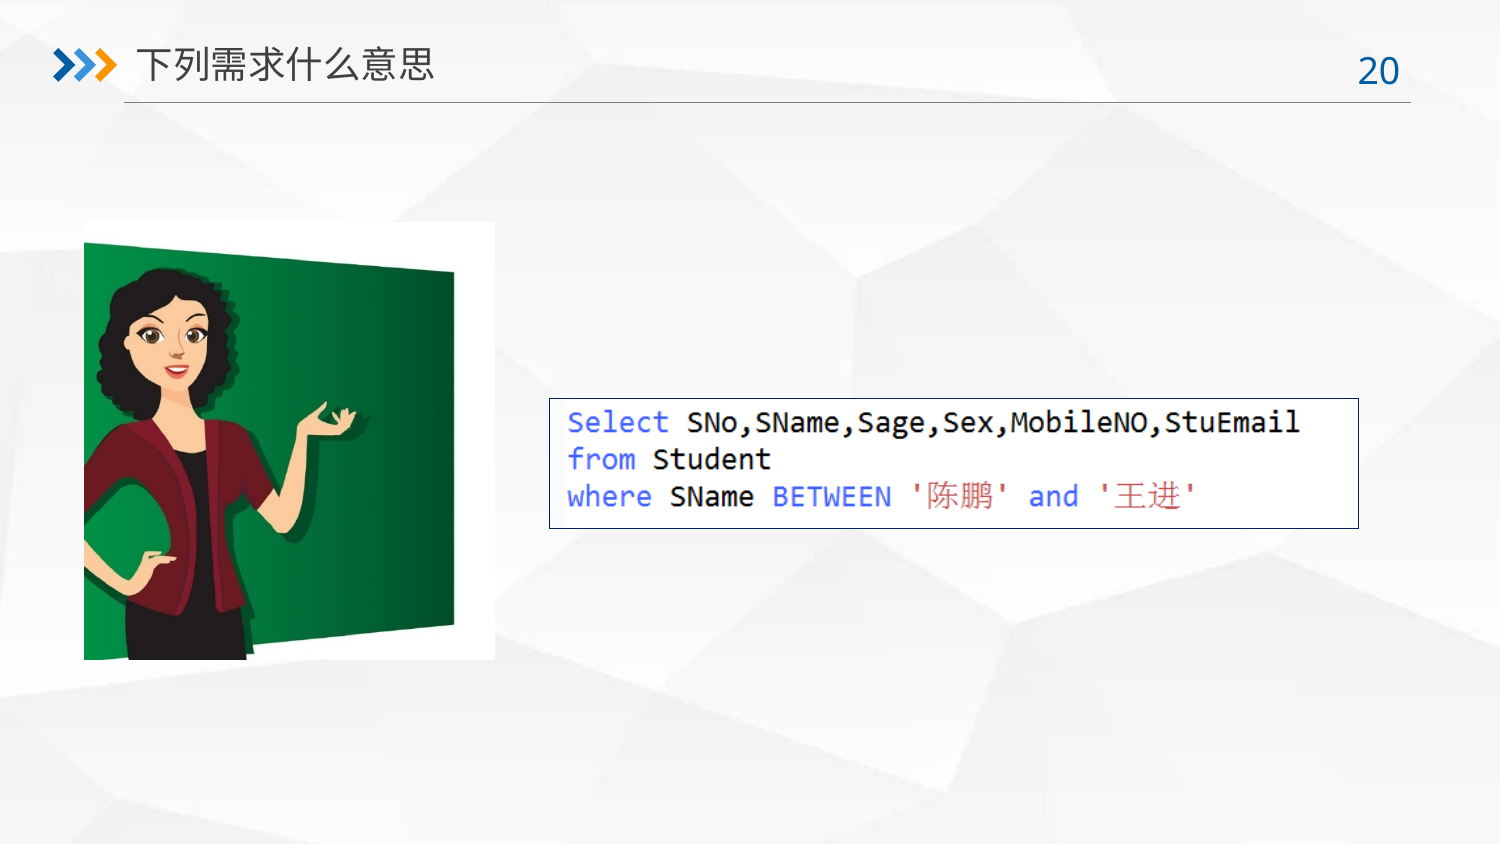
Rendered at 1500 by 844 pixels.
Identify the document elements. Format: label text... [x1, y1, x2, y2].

text_box 下列需求什么意思 [135, 32, 621, 95]
picture [0, 0, 1500, 844]
